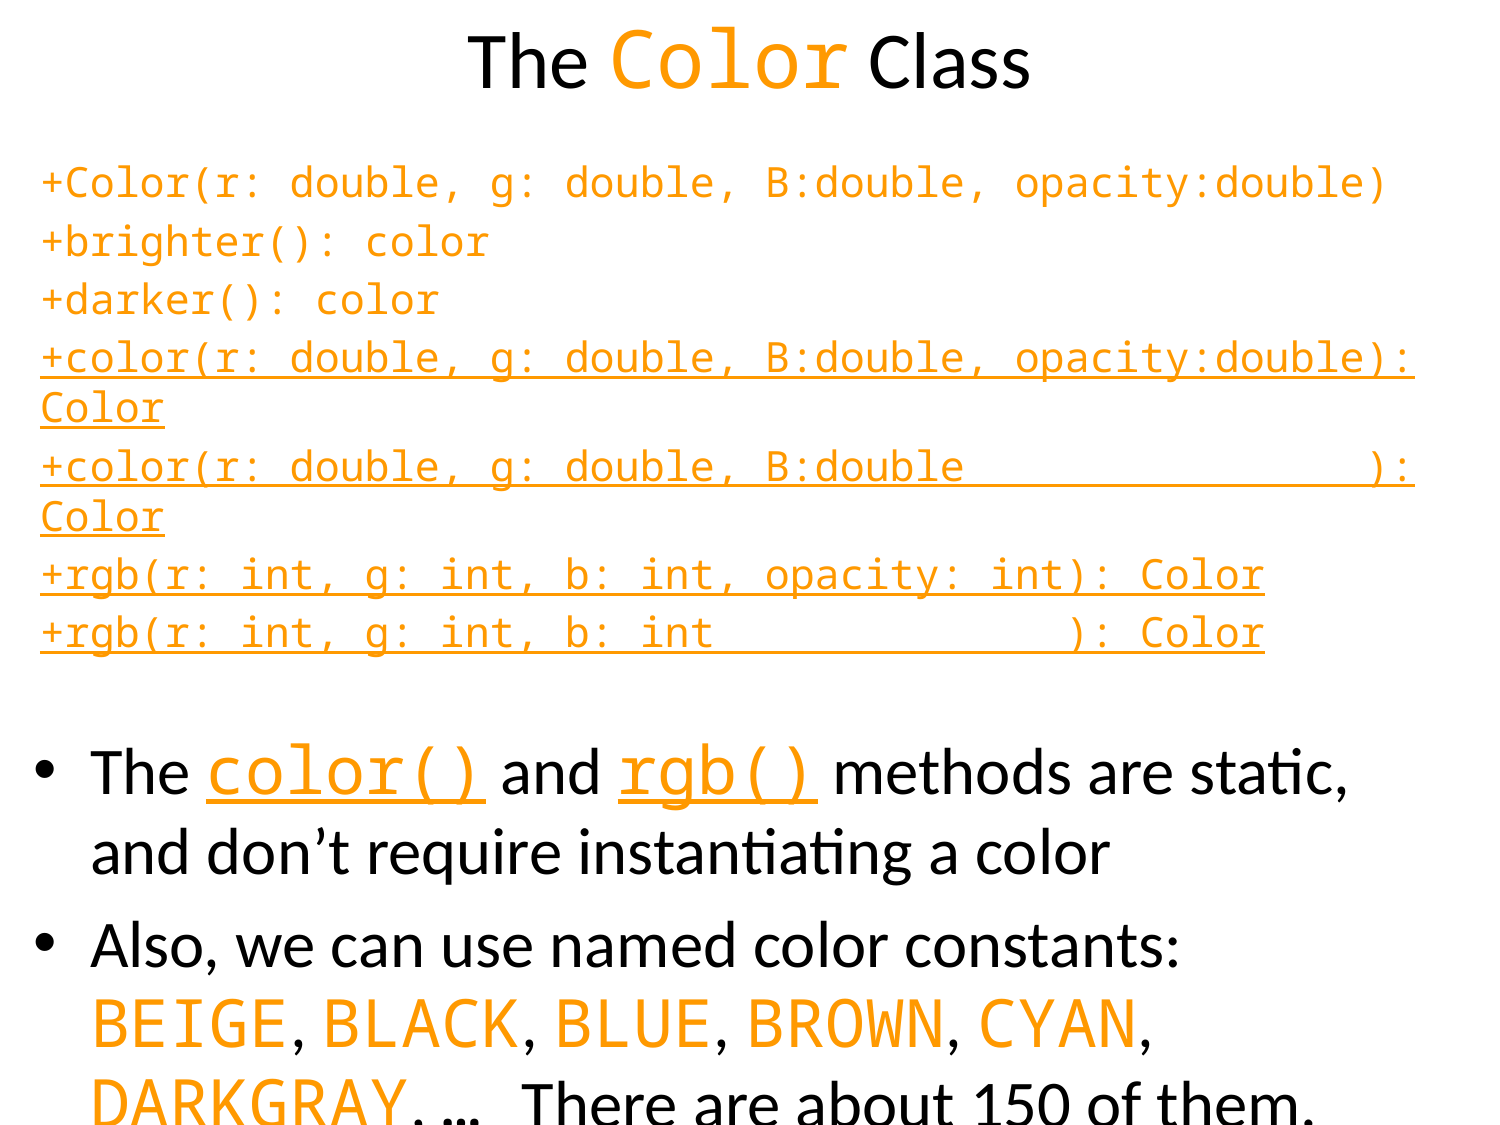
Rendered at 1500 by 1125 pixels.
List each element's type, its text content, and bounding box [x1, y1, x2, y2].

title The Color Class [0, 0, 1500, 113]
list +Color(r: double, g: double, B:double, opacity:double) +brighter(): color +darker(): color +color(r: double, g: double, B:double, opacity:double): Color +color(r: double, g: double, B:double ): Color +rgb(r: int, g: int, b: int, opacity: int): Color +rgb(r: int, g: int, b: int ): Color The color() and rgb() methods are static, and don’t require instantiating a color Also, we can use named color constants: BEIGE, BLACK, BLUE, BROWN, CYAN, DARKGRAY, … There are about 150 of them. [18, 148, 1482, 1069]
